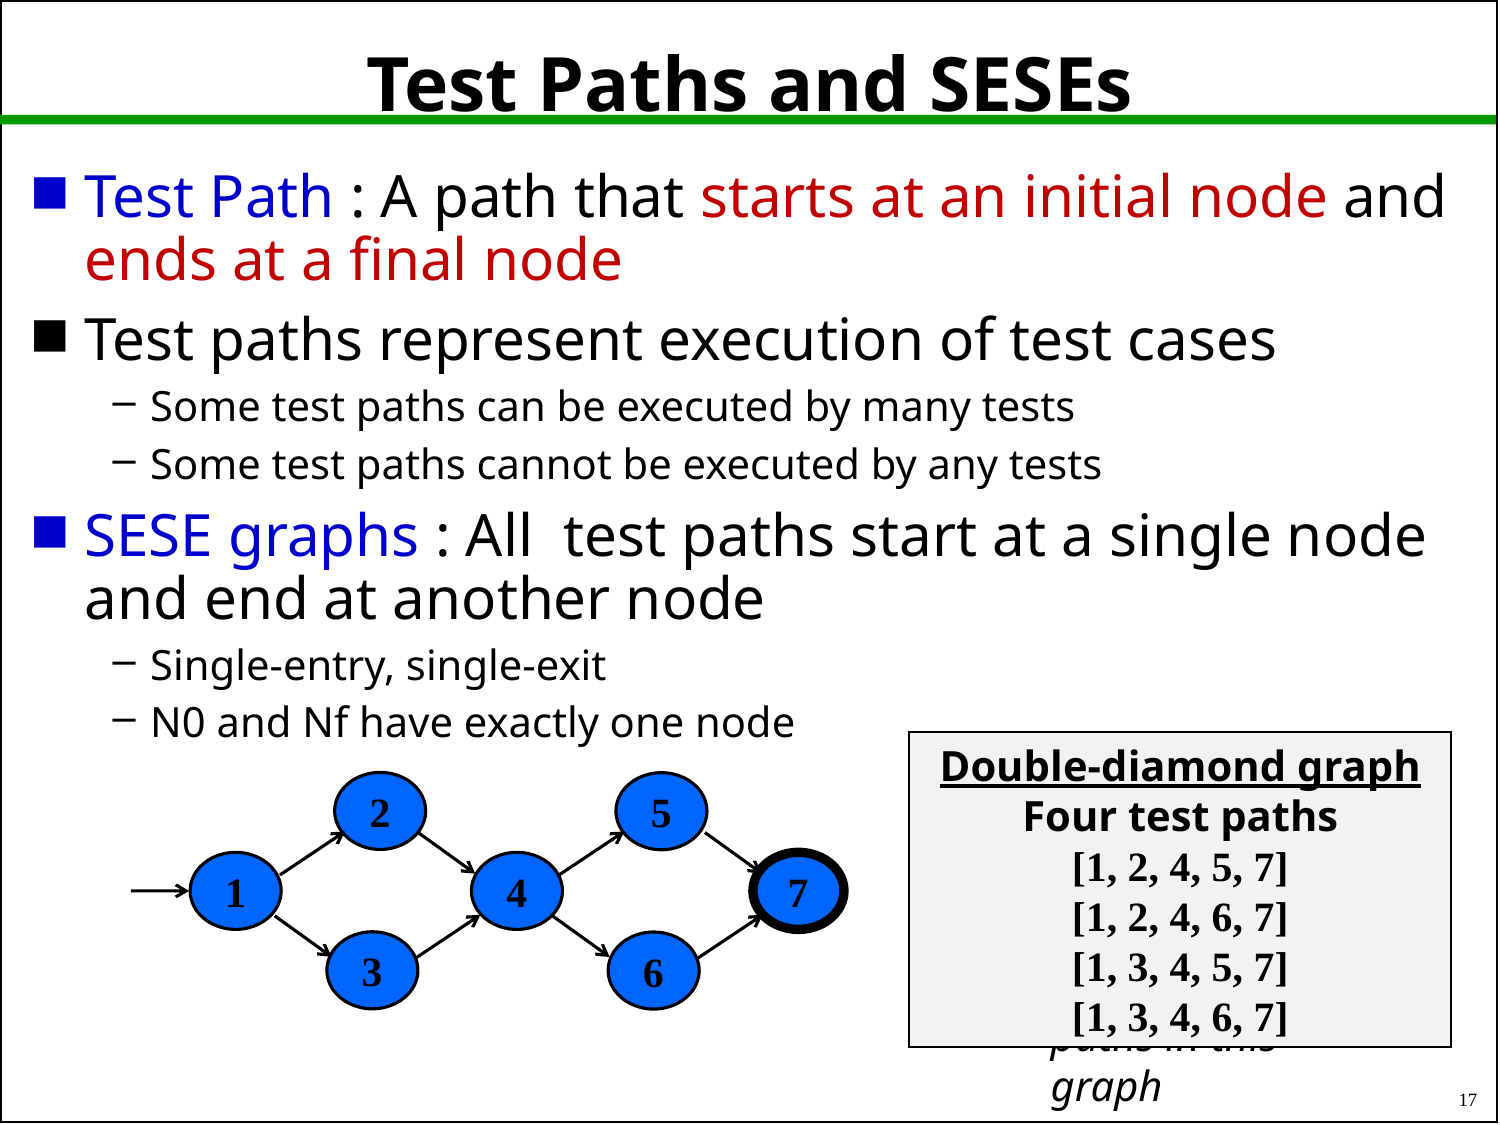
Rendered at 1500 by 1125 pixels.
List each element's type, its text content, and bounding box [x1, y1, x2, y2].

text_box Write down all the test paths in this graph [1035, 1048, 1325, 1118]
slide_number 17 [1179, 1074, 1493, 1119]
text_box Double-diamond graph Four test paths [1, 2, 4, 5, 7] [1, 2, 4, 6, 7] [1, 3, 4, 5, 7] [1, 3, 4, 6, 7] [909, 732, 1452, 1048]
title Test Paths and SESEs [7, 15, 1493, 159]
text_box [130, 772, 844, 1009]
list Test Path : A path that starts at an initial node and ends at a final node Test paths represent execution of test cases Some test paths can be executed by many tests Some test paths cannot be executed by any tests SESE graphs : All test paths start at a single node and end at another node Single-entry, single-exit N0 and Nf have exactly one node [22, 159, 1478, 1028]
